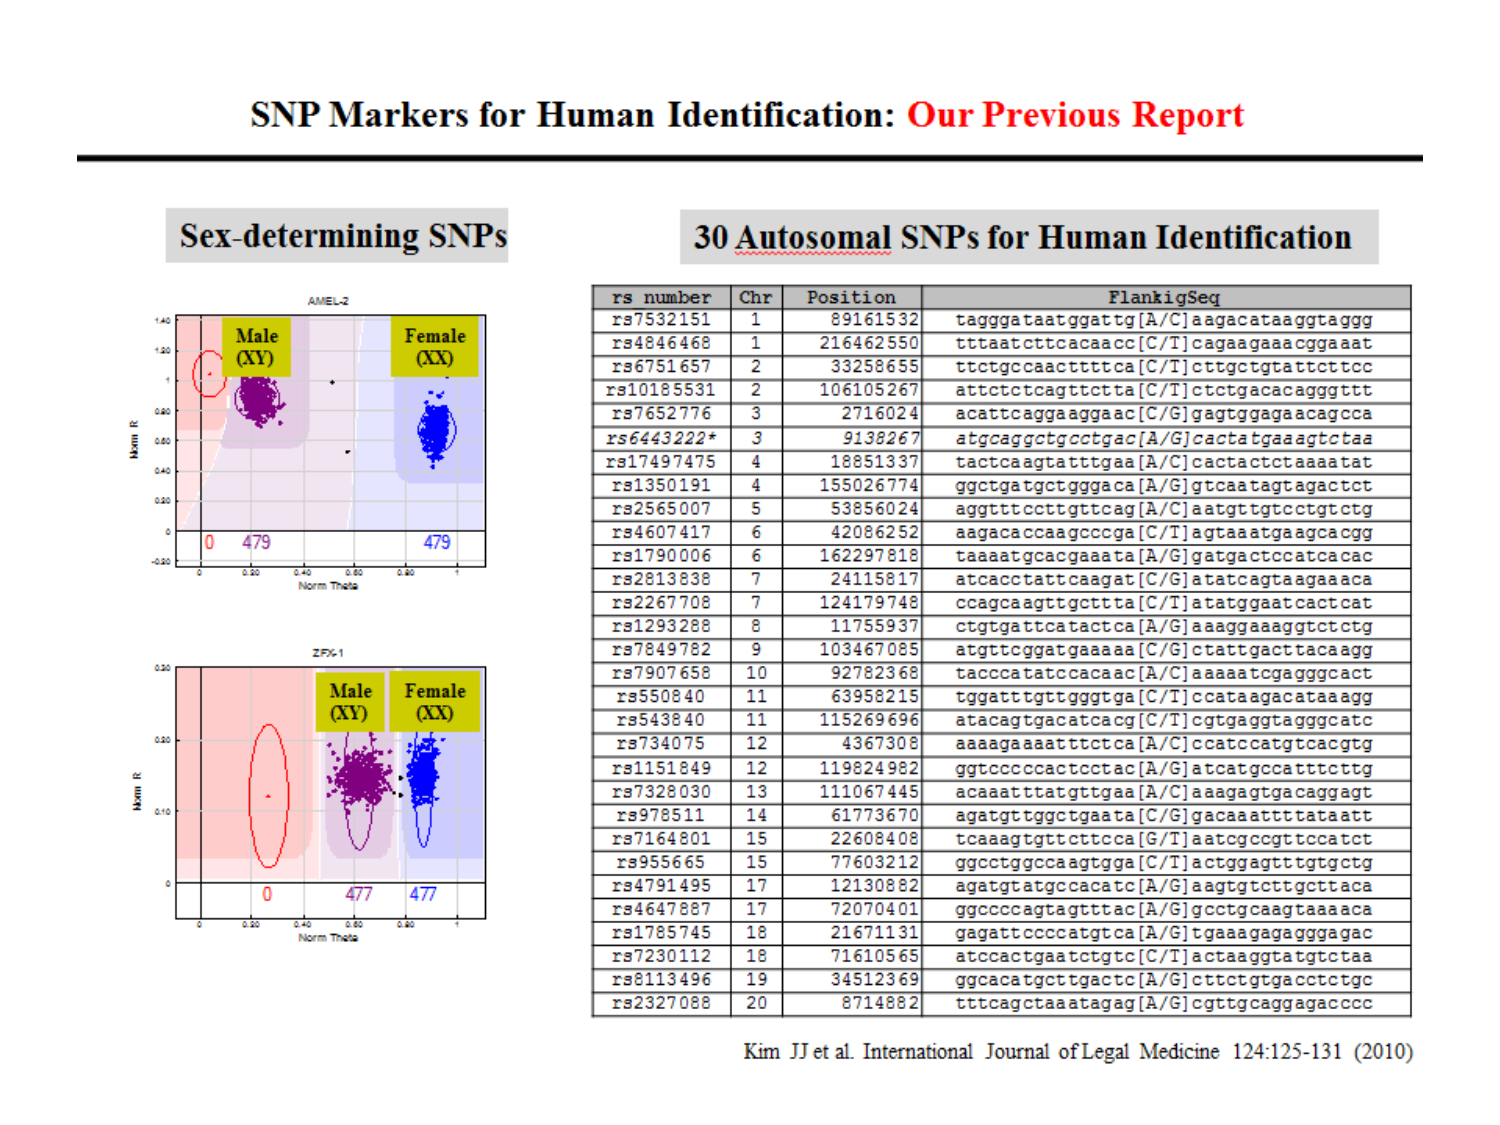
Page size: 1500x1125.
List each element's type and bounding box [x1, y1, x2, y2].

picture [77, 55, 1423, 1070]
